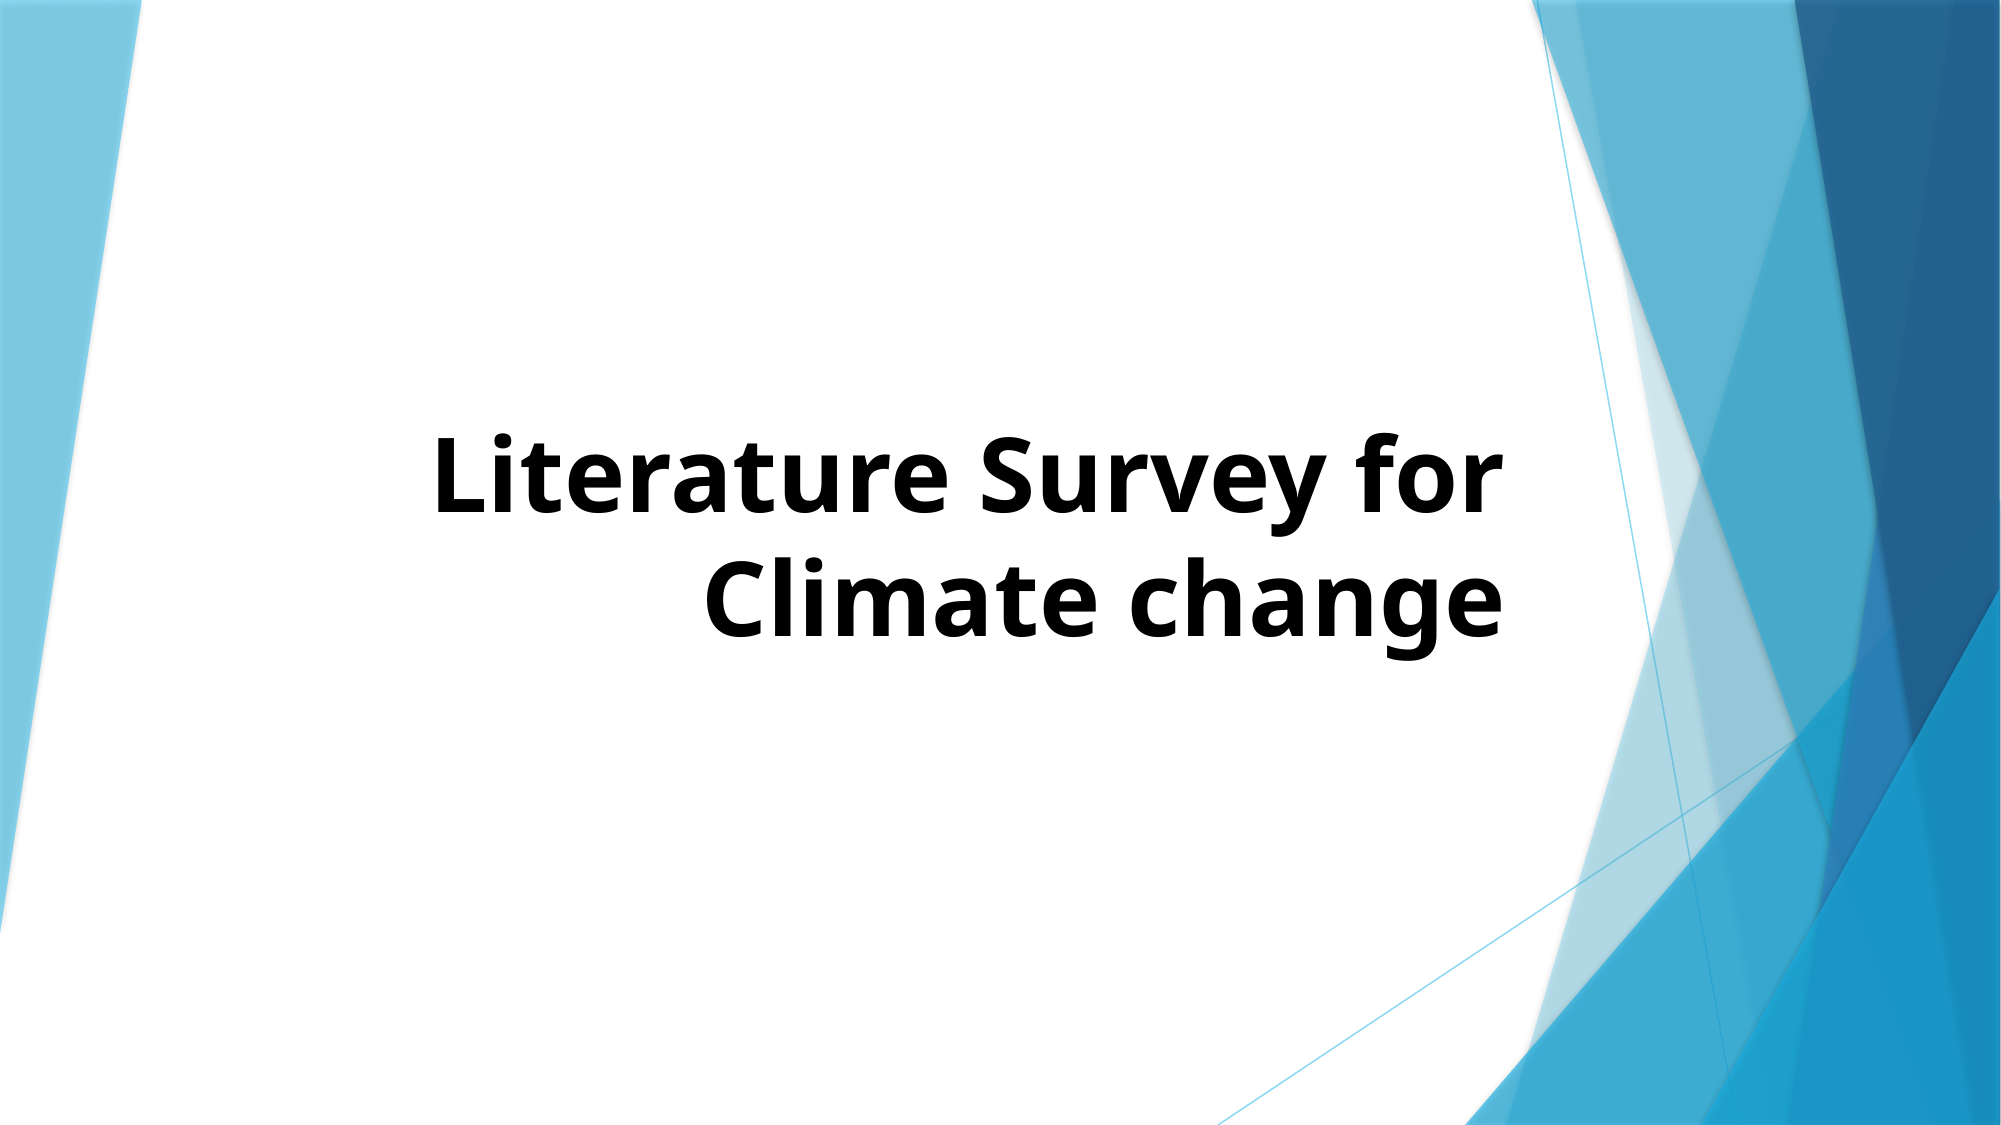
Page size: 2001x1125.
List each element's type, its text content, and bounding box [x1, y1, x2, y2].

title Literature Survey for Climate change [247, 394, 1522, 665]
